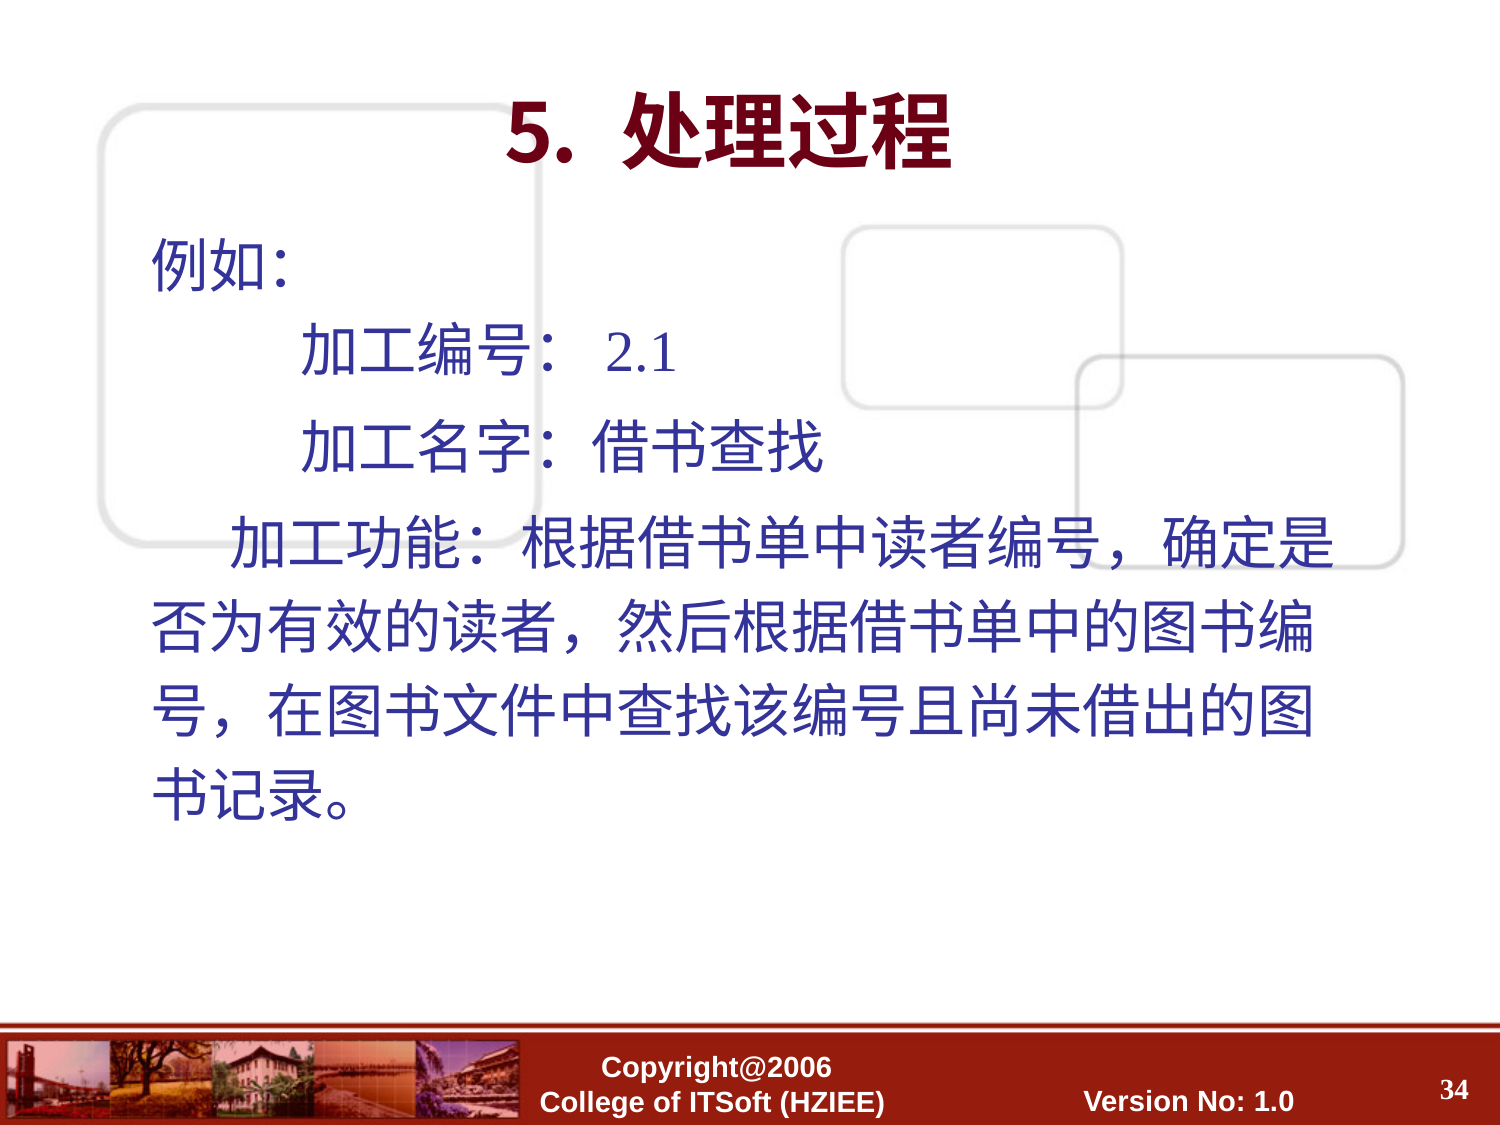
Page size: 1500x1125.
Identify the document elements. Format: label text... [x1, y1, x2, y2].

text_box 例如： 加工编号：2.1 加工名字：借书查找 加工功能：根据借书单中读者编号，确定是否为有效的读者，然后根据借书单中的图书编号，在图书文件中查找该编号且尚未借出的图书记录。 [135, 208, 1384, 870]
title ⒌ 处理过程 [88, 54, 1364, 205]
picture [0, 0, 1500, 1125]
